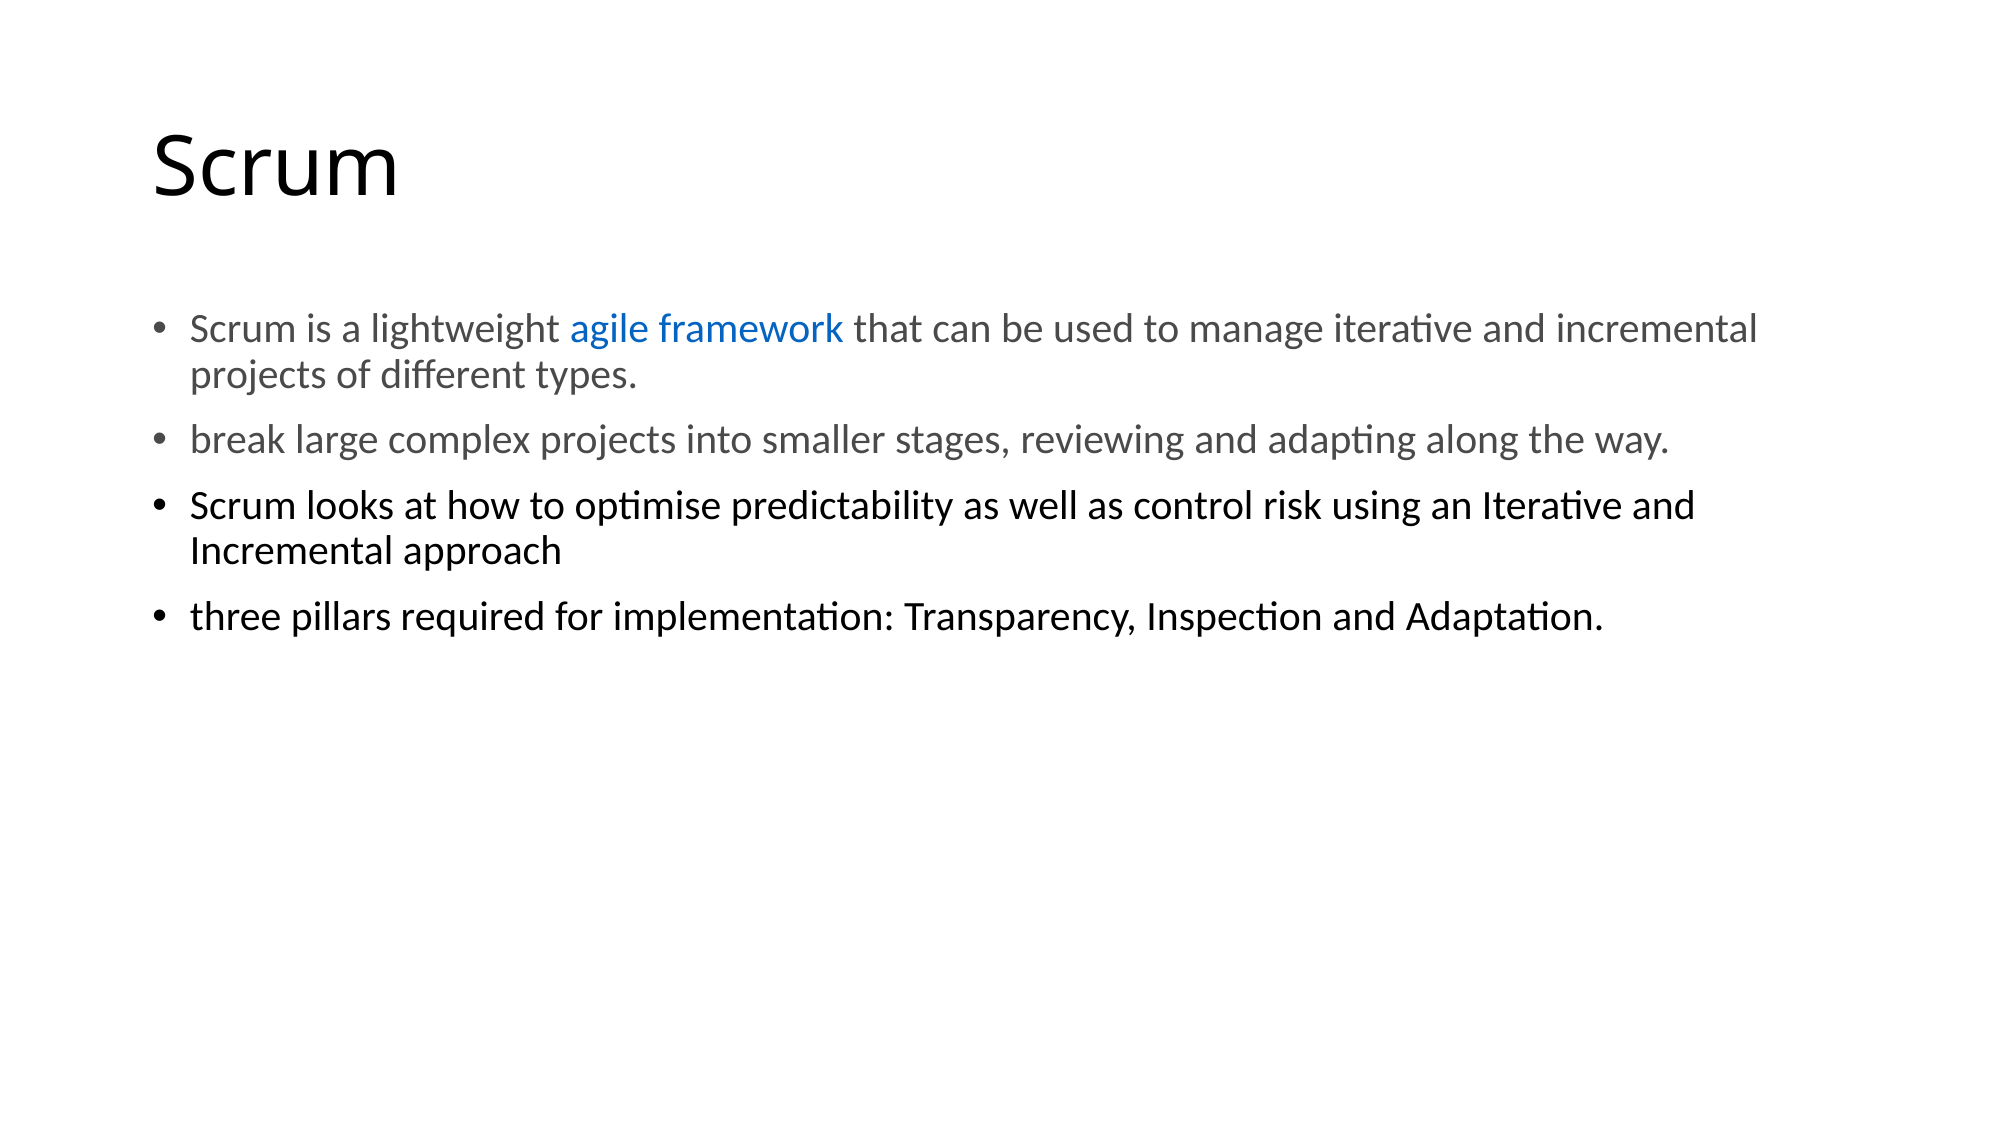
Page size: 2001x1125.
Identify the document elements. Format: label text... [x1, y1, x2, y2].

list Scrum is a lightweight agile framework that can be used to manage iterative and incremental projects of different types. break large complex projects into smaller stages, reviewing and adapting along the way. Scrum looks at how to optimise predictability as well as control risk using an Iterative and Incremental approach three pillars required for implementation: Transparency, Inspection and Adaptation. [137, 299, 1863, 1014]
title Scrum [137, 59, 1863, 278]
